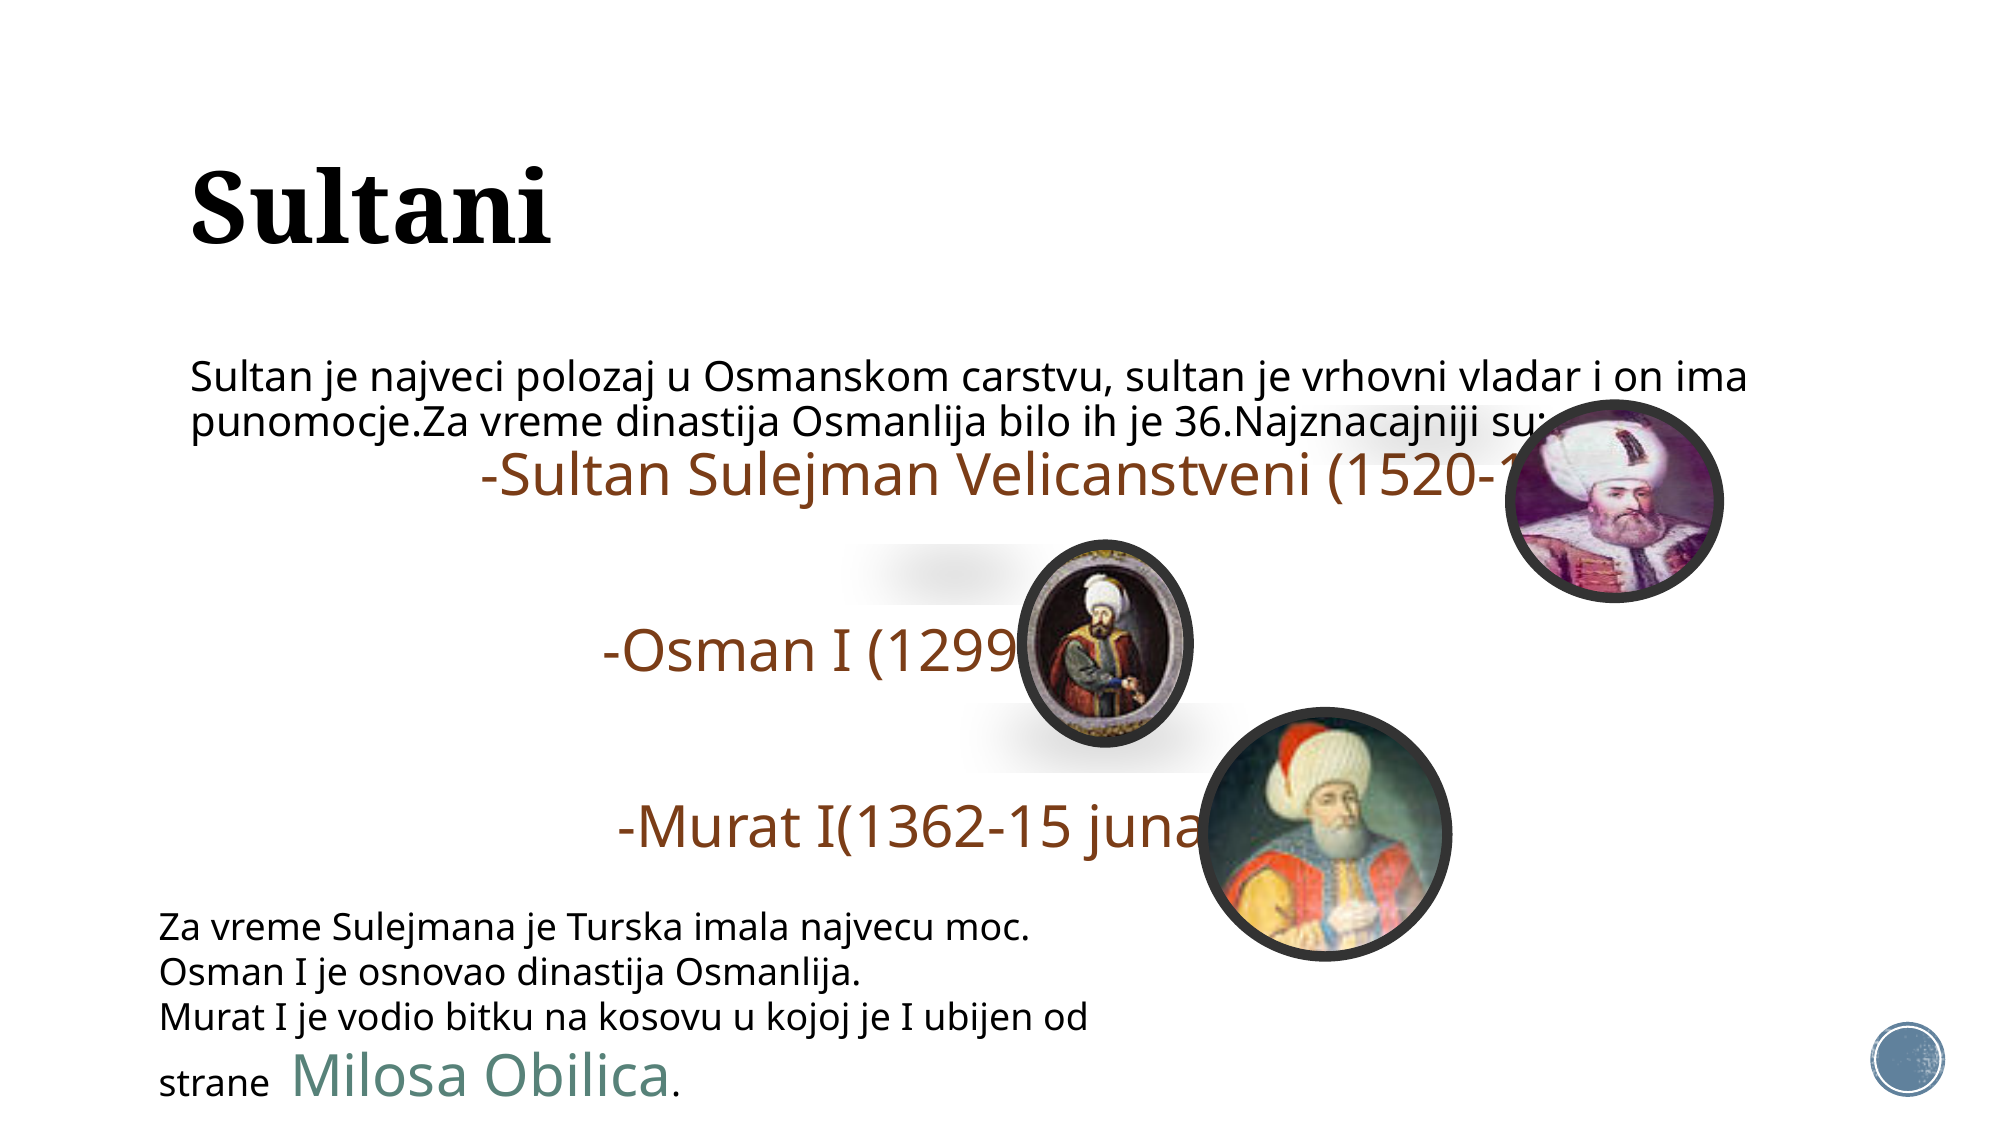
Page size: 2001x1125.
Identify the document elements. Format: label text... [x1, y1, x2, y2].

list Sultan je najveci polozaj u Osmanskom carstvu, sultan je vrhovni vladar i on ima punomocje.Za vreme dinastija Osmanlija bilo ih je 36.Najznacajniji su: -Sultan Sulejman Velicanstveni (1520-1566) -Osman I (1299-1326) -Murat I(1362-15 juna 1389) [175, 348, 1826, 1013]
picture [1023, 546, 1188, 741]
text_box Za vreme Sulejmana je Turska imala najvecu moc. Osman I je osnovao dinastija Osmanlija. Murat I je vodio bitku na kosovu u kojoj je I ubijen od strane Milosa Obilica. [143, 895, 1189, 1116]
picture [1512, 406, 1718, 597]
picture [1204, 713, 1446, 955]
title Sultani [175, 79, 1826, 344]
